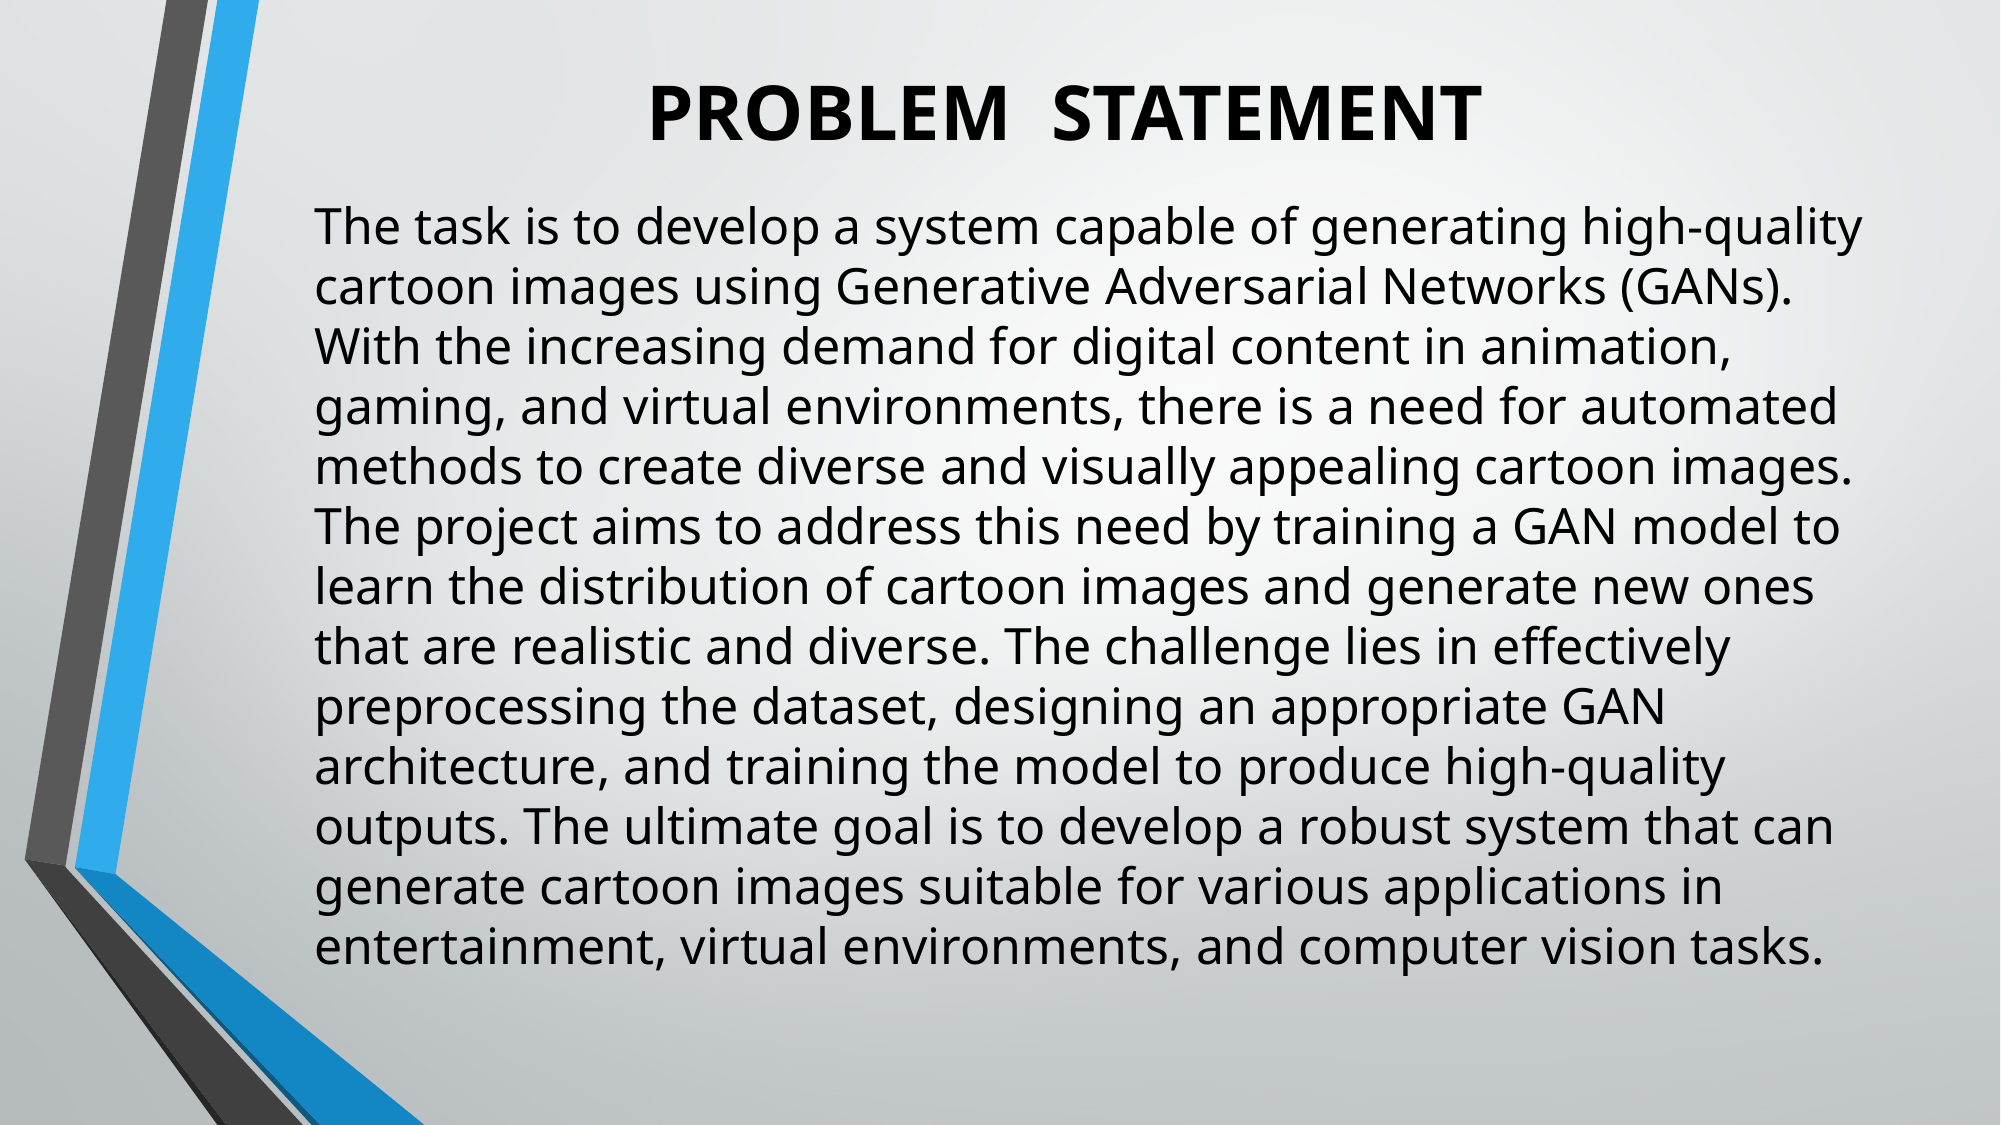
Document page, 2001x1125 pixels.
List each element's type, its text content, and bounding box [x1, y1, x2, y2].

title PROBLEM STATEMENT [221, 56, 1910, 164]
list The task is to develop a system capable of generating high-quality cartoon images using Generative Adversarial Networks (GANs). With the increasing demand for digital content in animation, gaming, and virtual environments, there is a need for automated methods to create diverse and visually appealing cartoon images. The project aims to address this need by training a GAN model to learn the distribution of cartoon images and generate new ones that are realistic and diverse. The challenge lies in effectively preprocessing the dataset, designing an appropriate GAN architecture, and training the model to produce high-quality outputs. The ultimate goal is to develop a robust system that can generate cartoon images suitable for various applications in entertainment, virtual environments, and computer vision tasks. [299, 218, 1887, 950]
